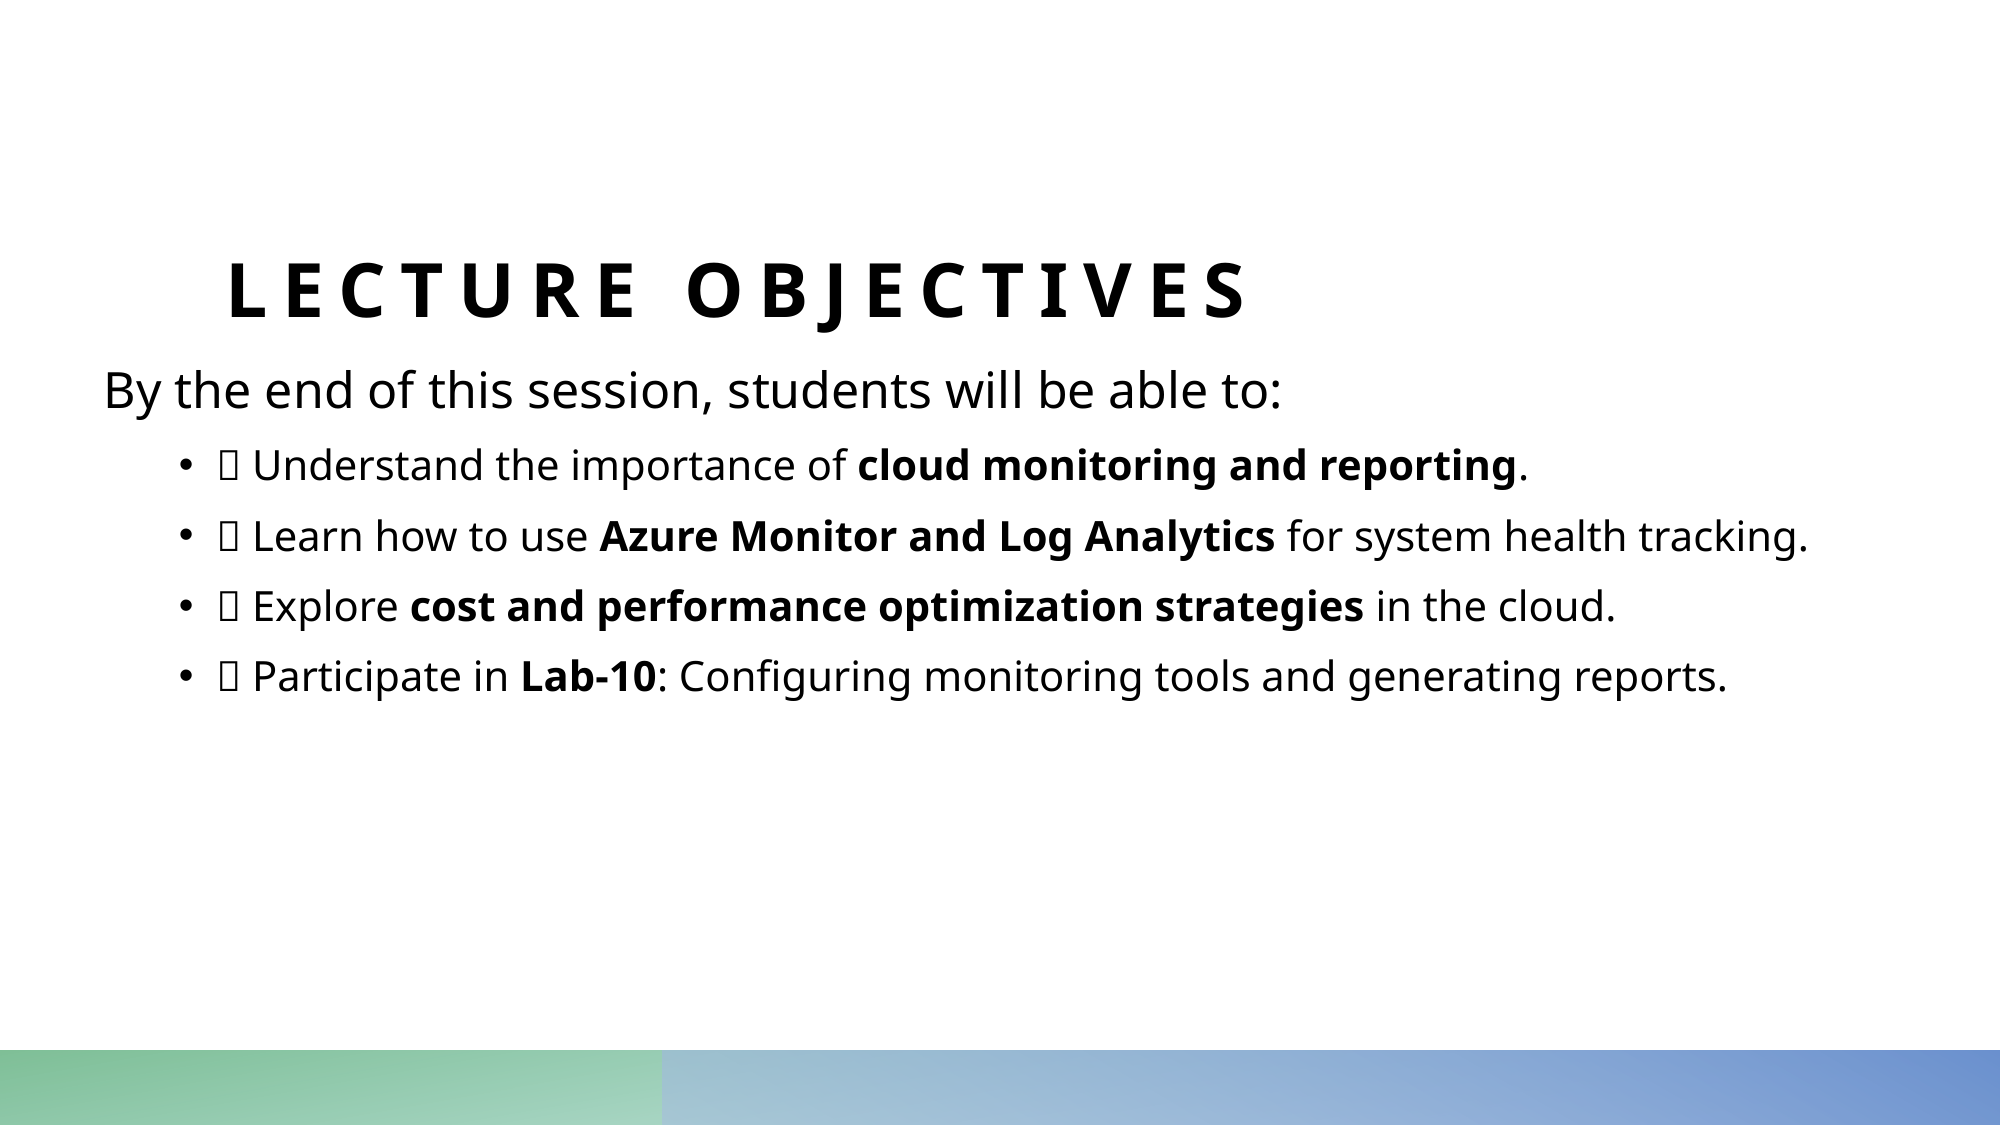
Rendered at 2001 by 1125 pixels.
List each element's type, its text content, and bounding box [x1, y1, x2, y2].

list By the end of this session, students will be able to: ✅ Understand the importance of cloud monitoring and reporting. ✅ Learn how to use Azure Monitor and Log Analytics for system health tracking. ✅ Explore cost and performance optimization strategies in the cloud. ✅ Participate in Lab-10: Configuring monitoring tools and generating reports. [103, 346, 1948, 996]
title Lecture Objectives [225, 130, 1905, 333]
